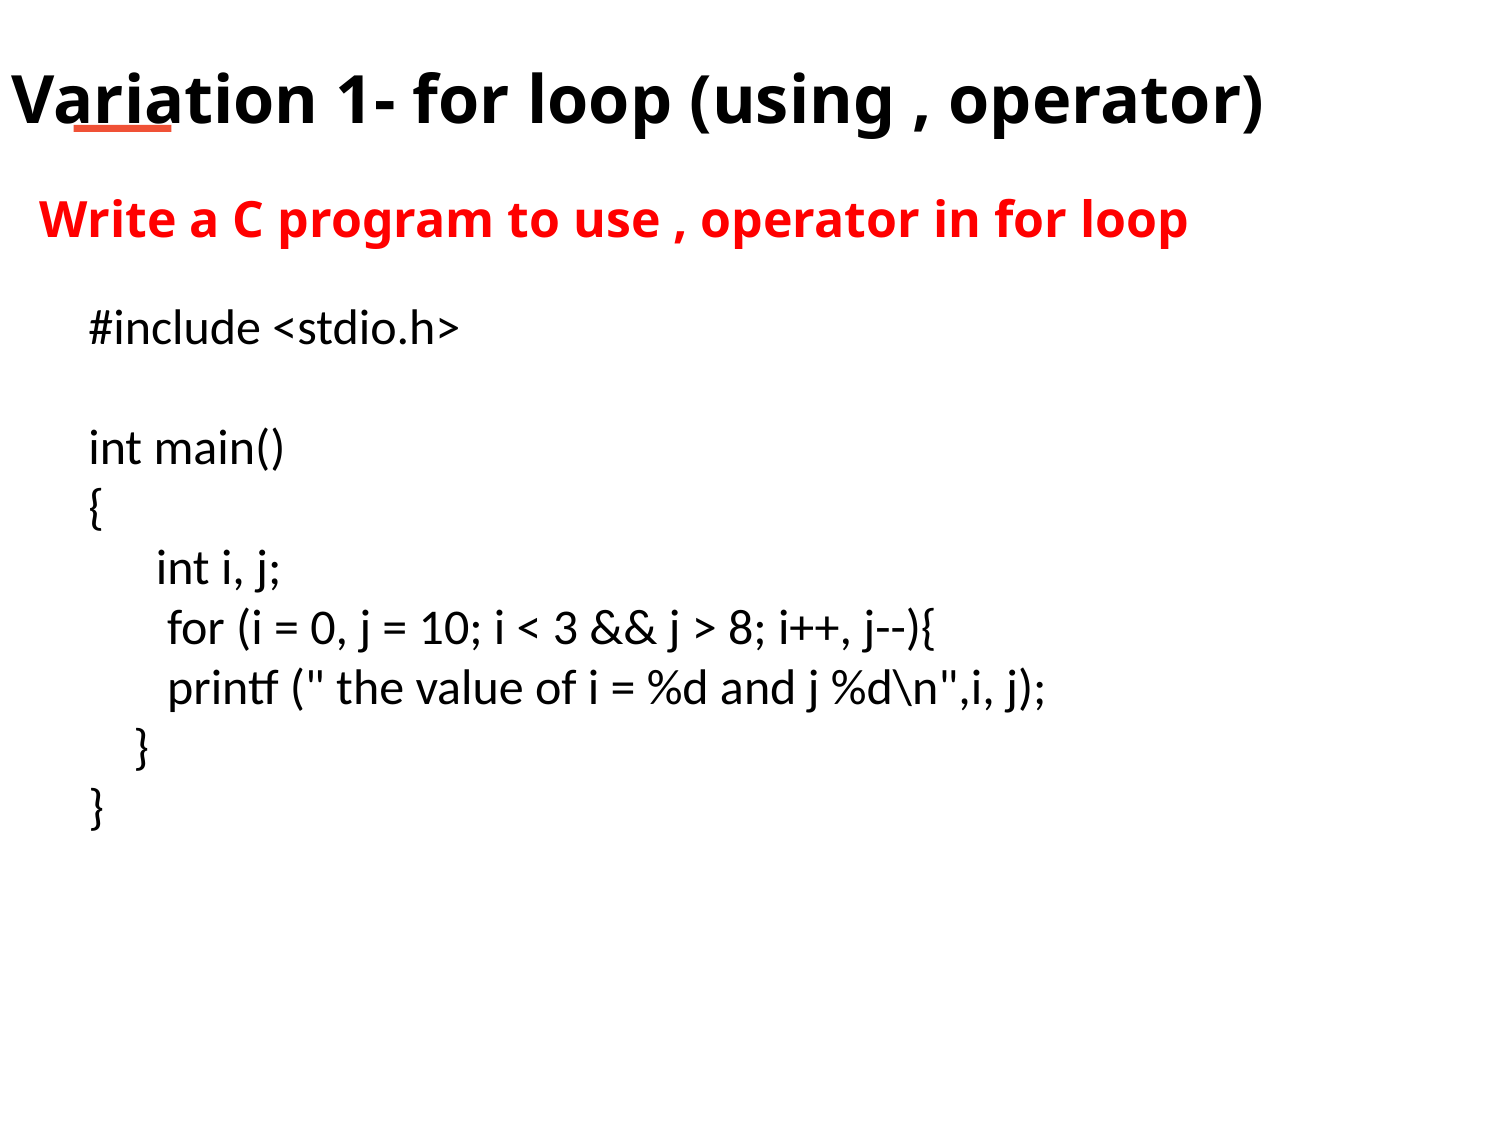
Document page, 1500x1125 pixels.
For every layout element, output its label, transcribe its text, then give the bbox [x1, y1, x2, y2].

text_box #include <stdio.h> int main() { int i, j; for (i = 0, j = 10; i < 3 && j > 8; i++, j--){ printf (" the value of i = %d and j %d\n",i, j); } } [73, 287, 1414, 843]
text_box Variation 1- for loop (using , operator) [0, 9, 1500, 144]
text_box Write a C program to use , operator in for loop [24, 149, 1500, 255]
text_box [71, 123, 173, 134]
